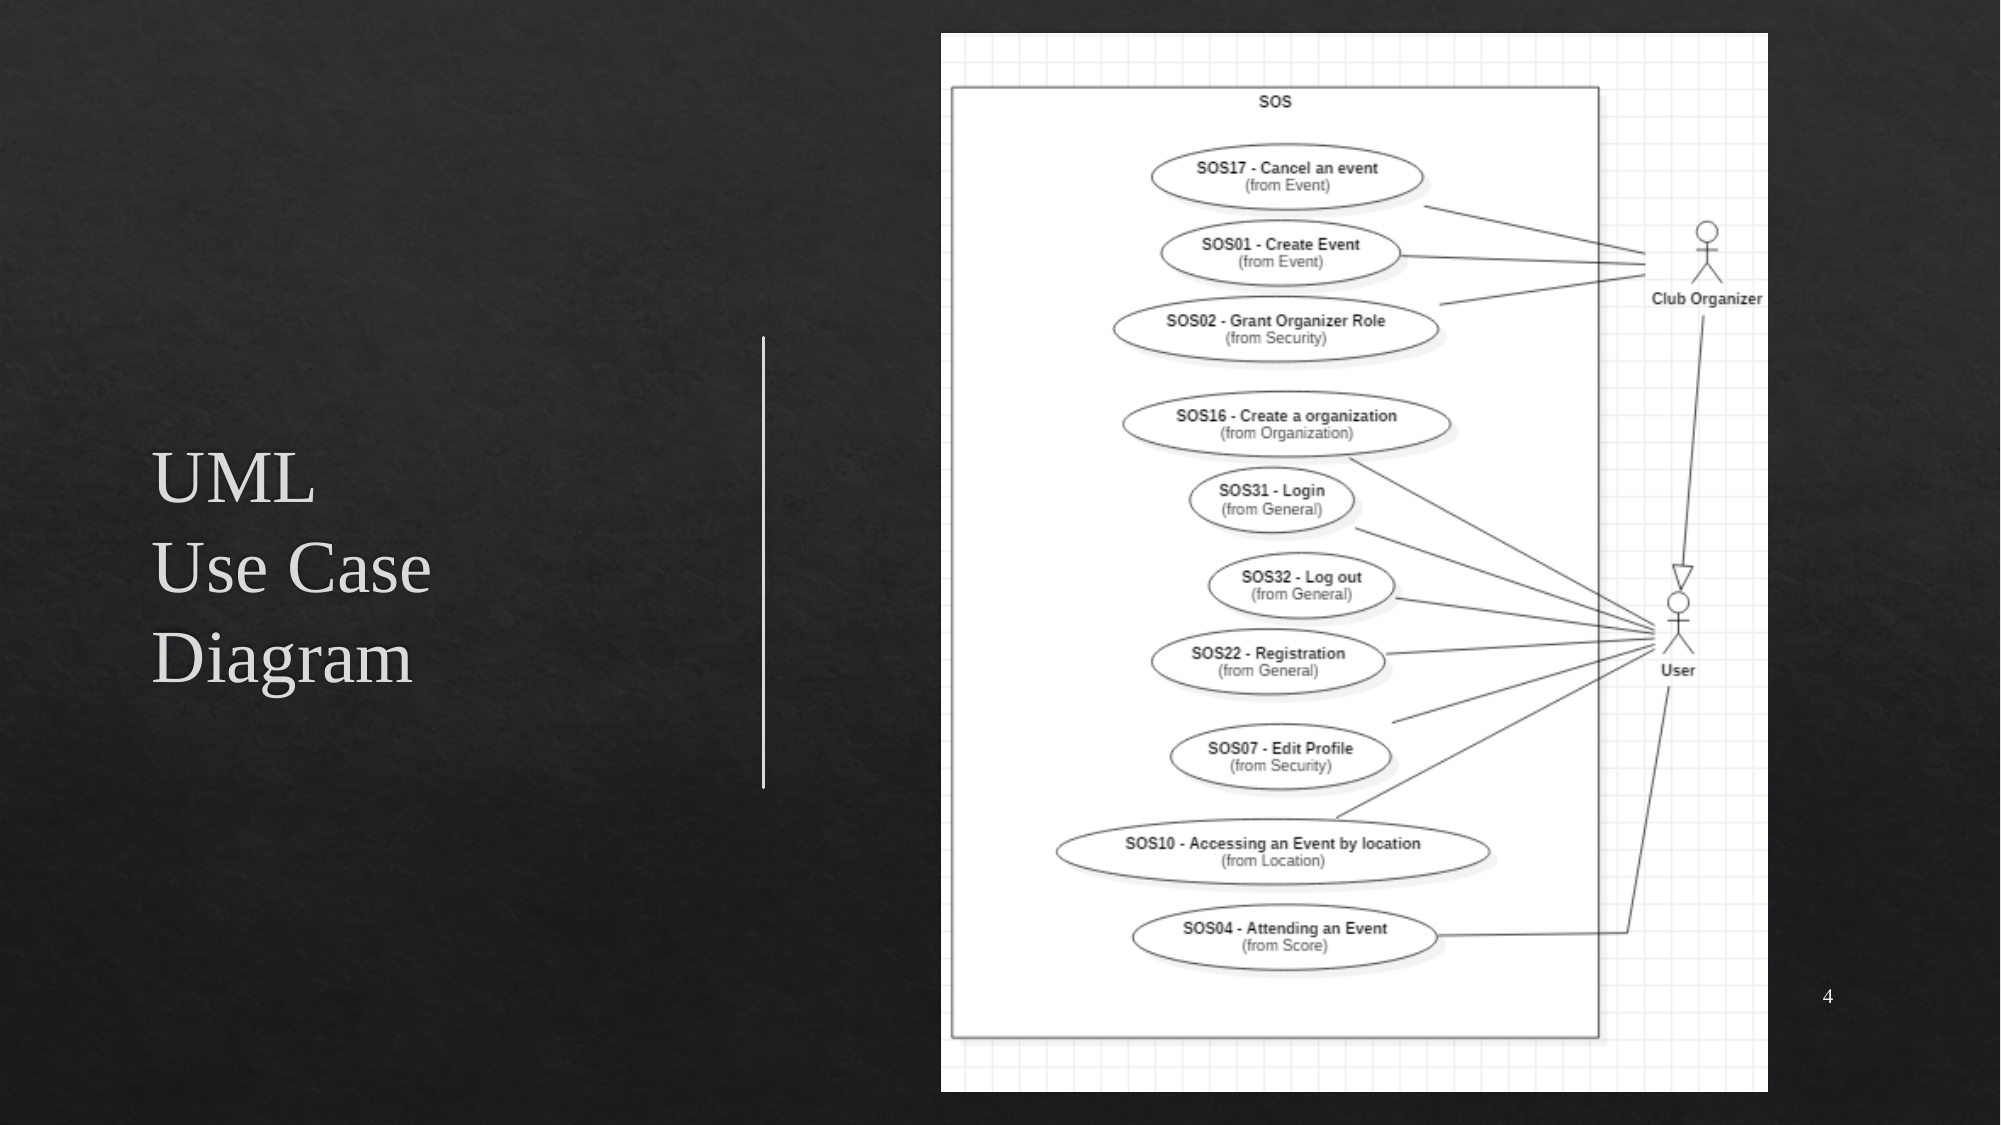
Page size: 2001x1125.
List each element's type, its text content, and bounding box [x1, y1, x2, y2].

slide_number 4 [1775, 965, 1849, 1025]
text_box [0, 0, 2000, 1125]
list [941, 32, 1768, 1092]
title UML Use Case Diagram [136, 183, 709, 942]
